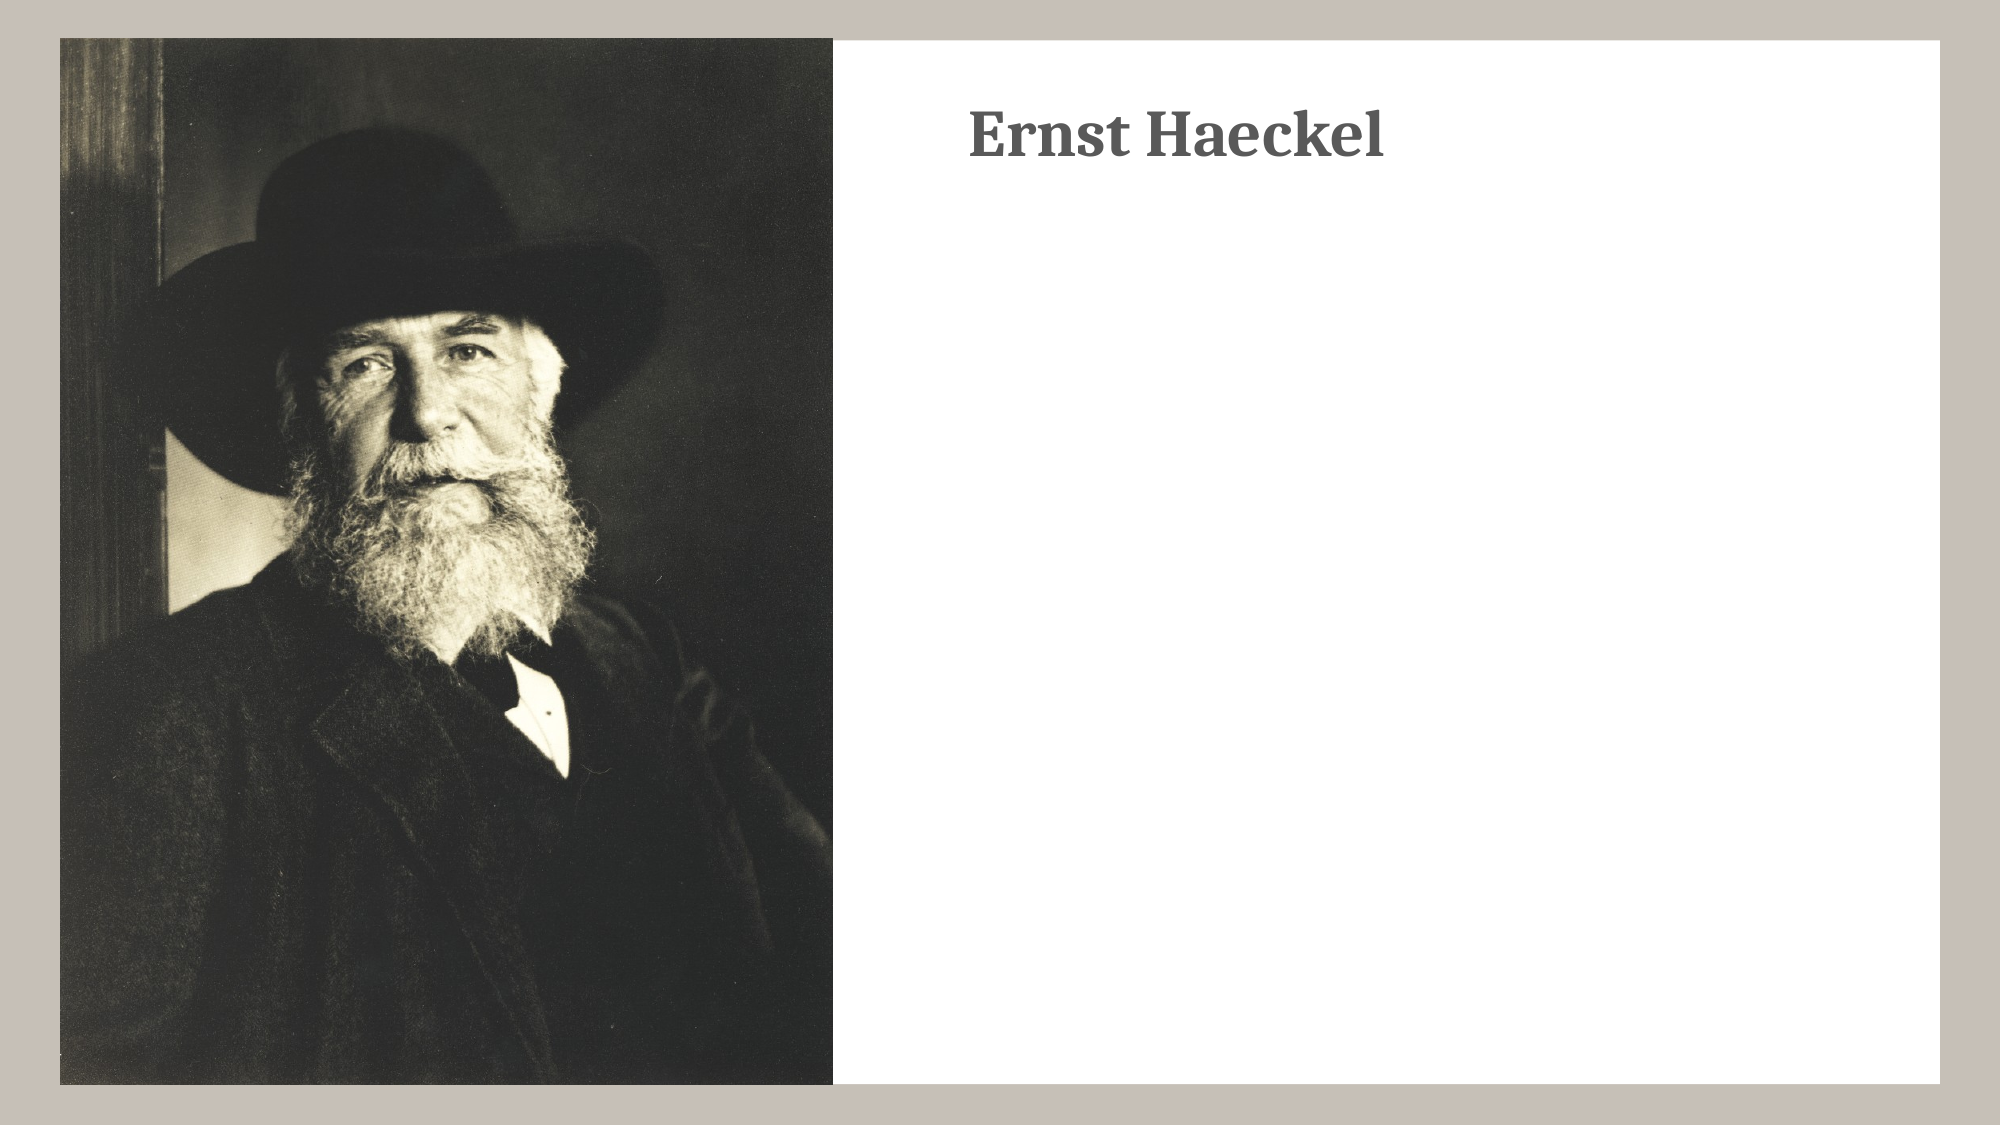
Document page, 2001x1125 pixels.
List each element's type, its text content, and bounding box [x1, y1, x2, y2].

picture [59, 38, 833, 1085]
title Ernst Haeckel [953, 82, 1826, 195]
